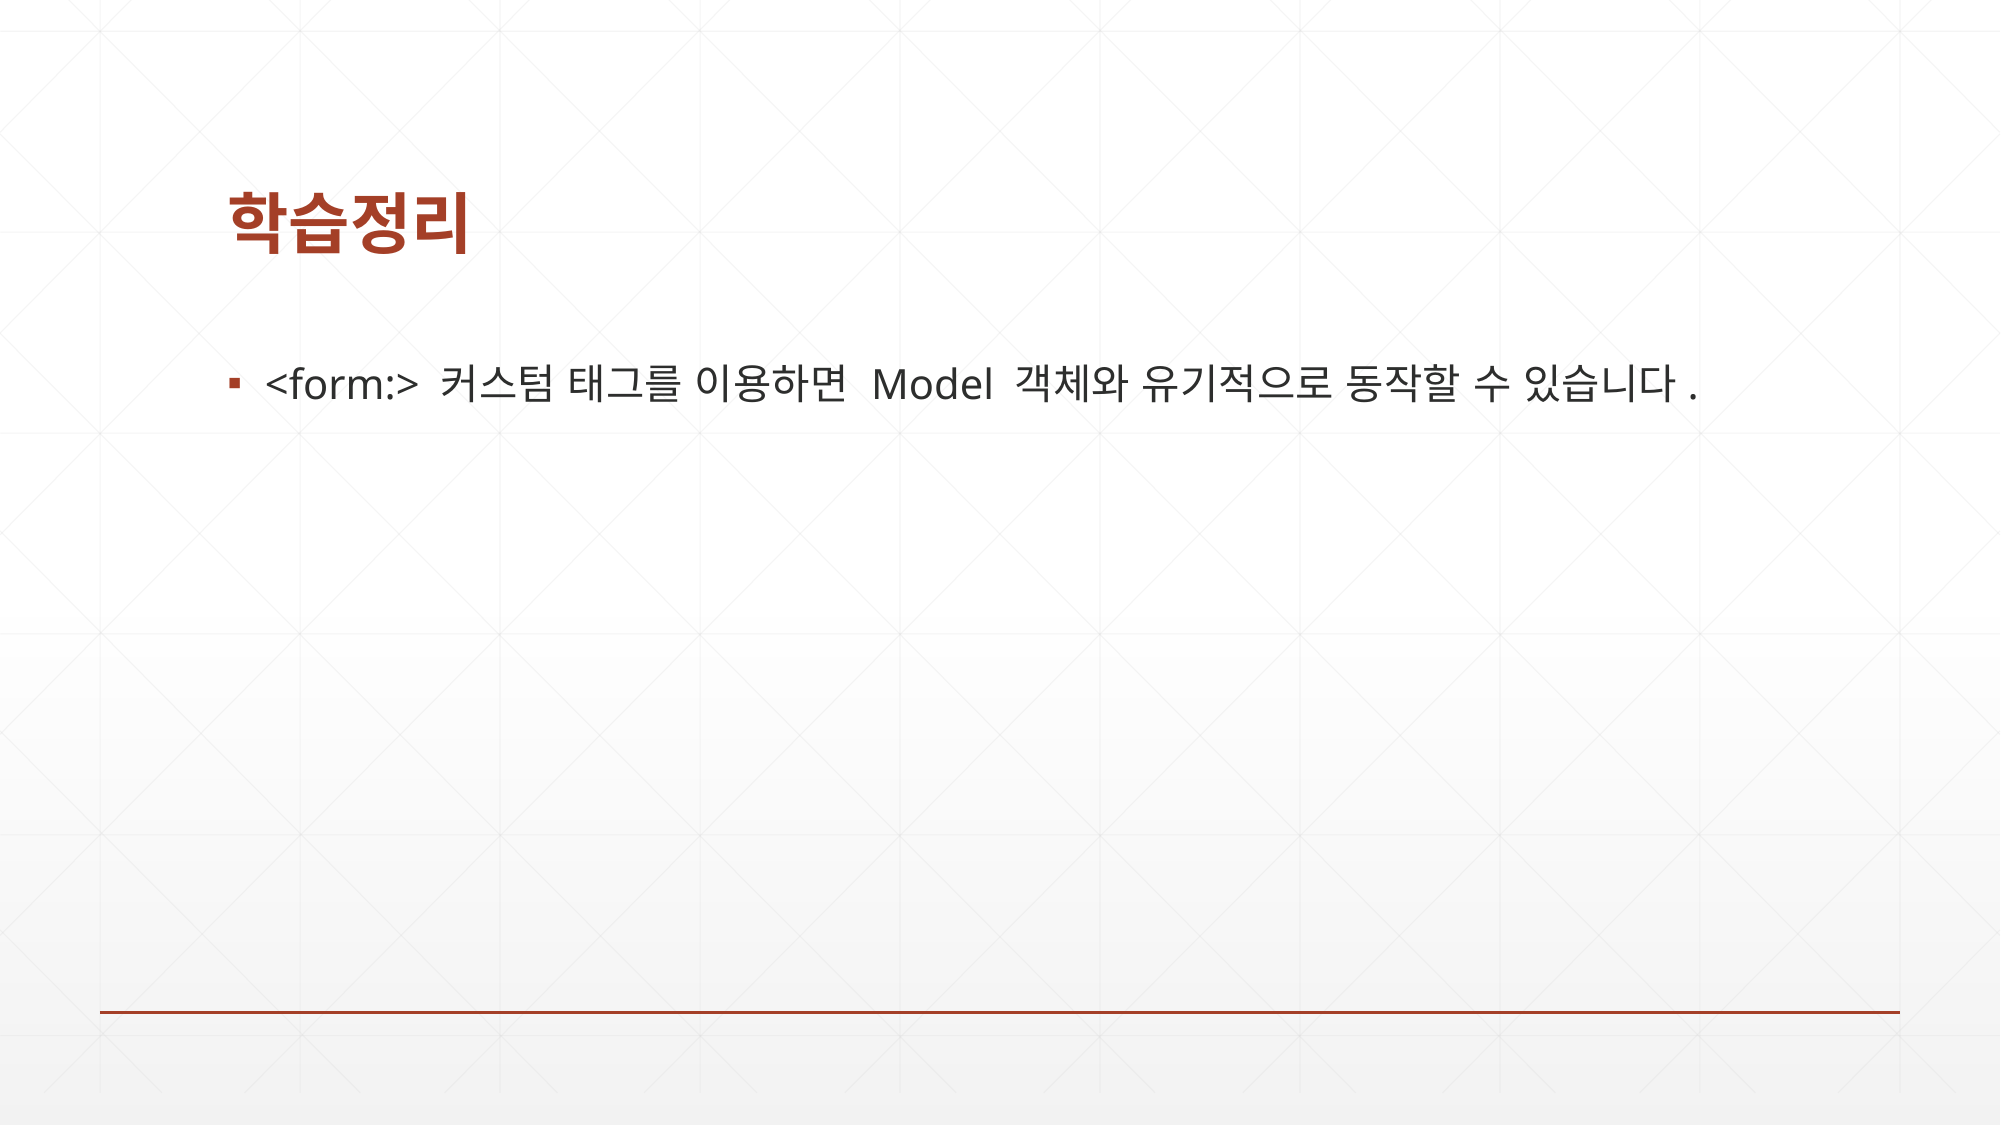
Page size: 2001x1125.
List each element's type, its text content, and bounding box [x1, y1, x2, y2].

list <form:> 커스텀 태그를 이용하면 Model 객체와 유기적으로 동작할 수 있습니다. [212, 324, 1788, 950]
title 학습정리 [212, 82, 1788, 271]
